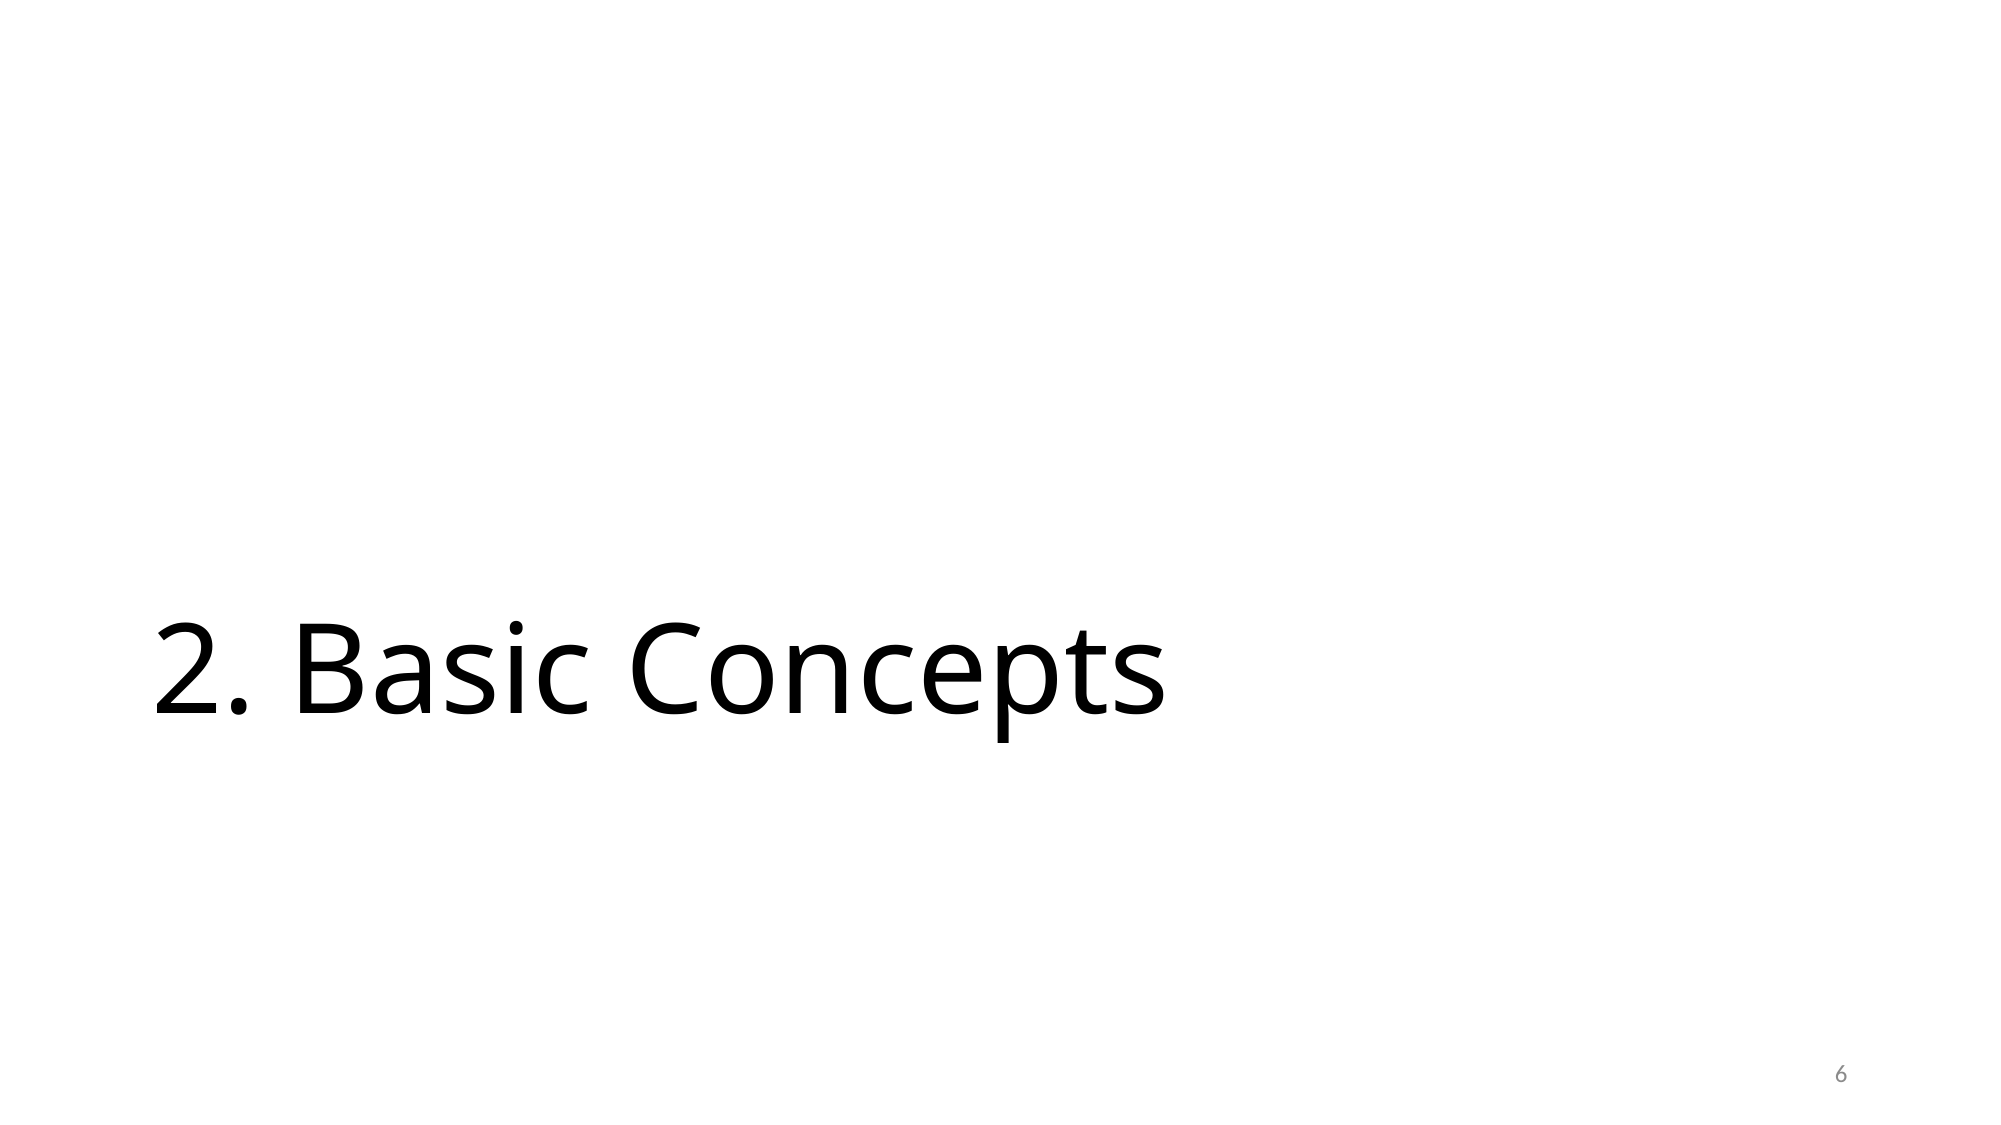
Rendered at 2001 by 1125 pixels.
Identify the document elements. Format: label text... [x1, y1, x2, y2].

title 2. Basic Concepts [136, 280, 1862, 749]
slide_number 6 [1412, 1042, 1863, 1103]
